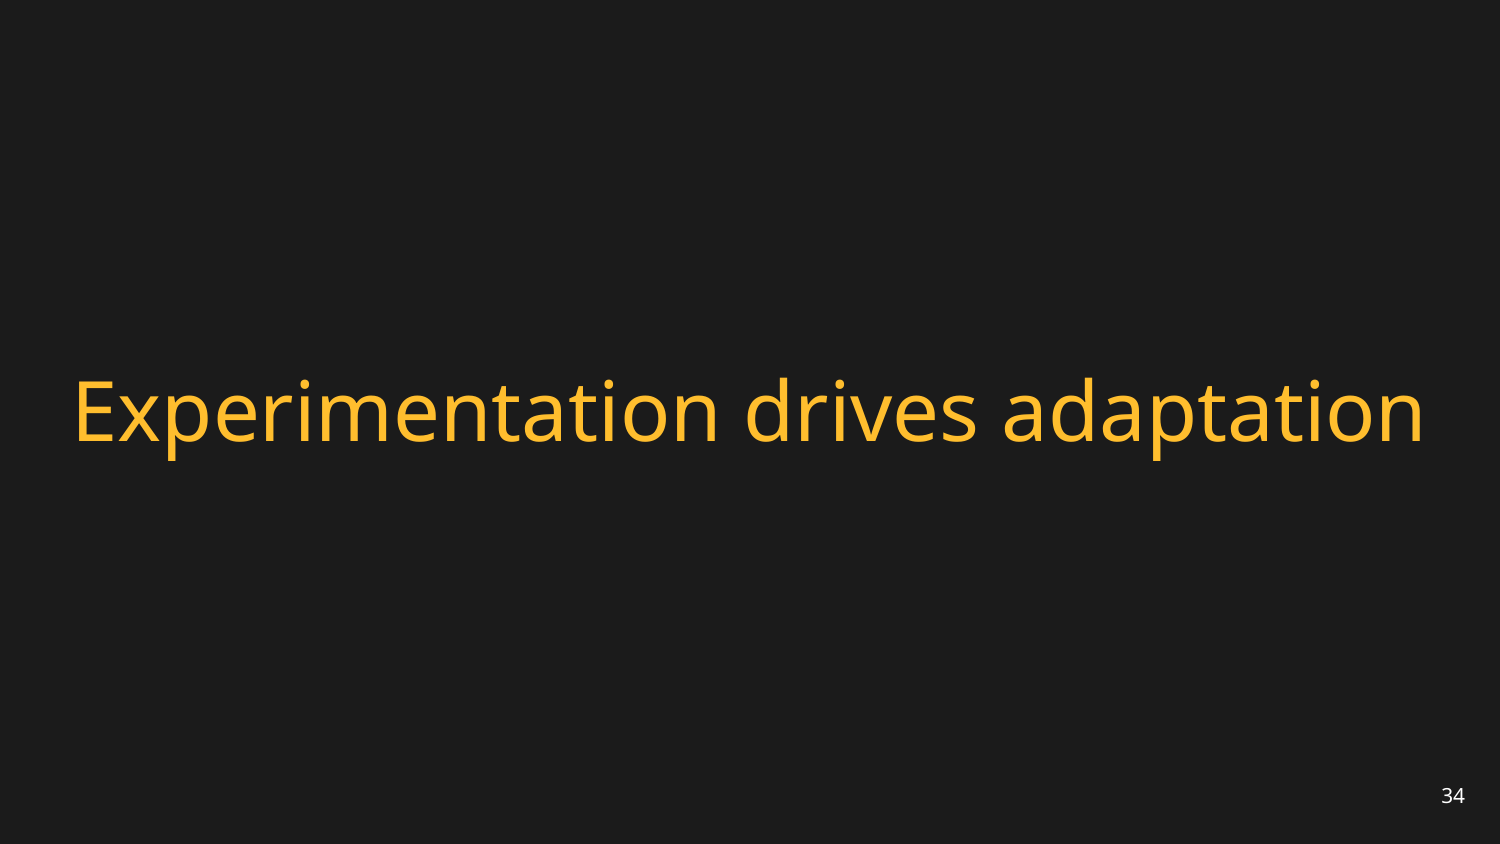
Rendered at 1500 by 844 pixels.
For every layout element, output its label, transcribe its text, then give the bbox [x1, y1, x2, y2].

title Experimentation drives adaptation [51, 72, 1449, 753]
slide_number 34 [1389, 764, 1480, 830]
